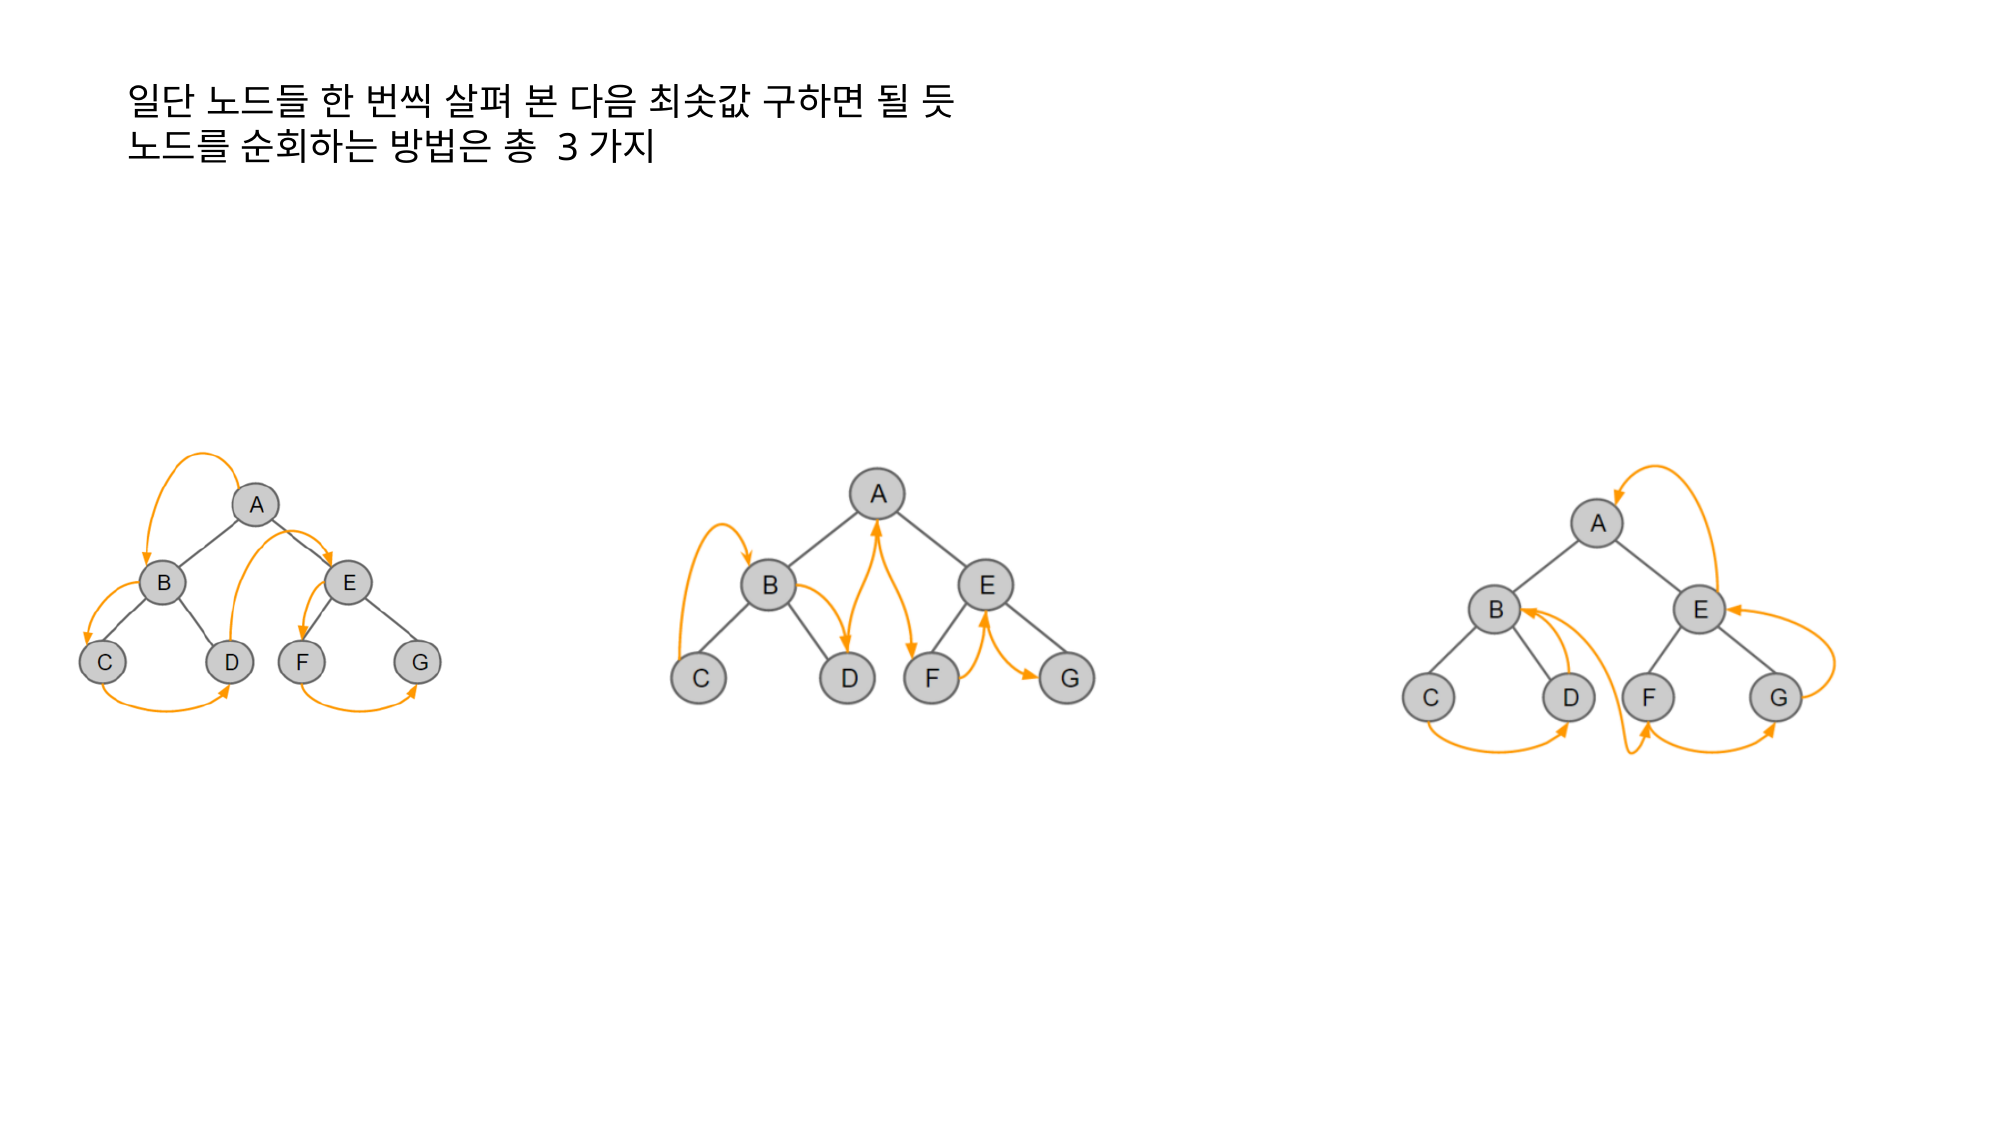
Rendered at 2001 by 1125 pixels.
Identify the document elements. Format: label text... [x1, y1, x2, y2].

text_box 일단 노드들 한 번씩 살펴 본 다음 최솟값 구하면 될 듯 노드를 순회하는 방법은 총 3가지 [112, 70, 983, 176]
picture [0, 423, 498, 767]
picture [1343, 451, 1881, 777]
picture [615, 441, 1152, 750]
